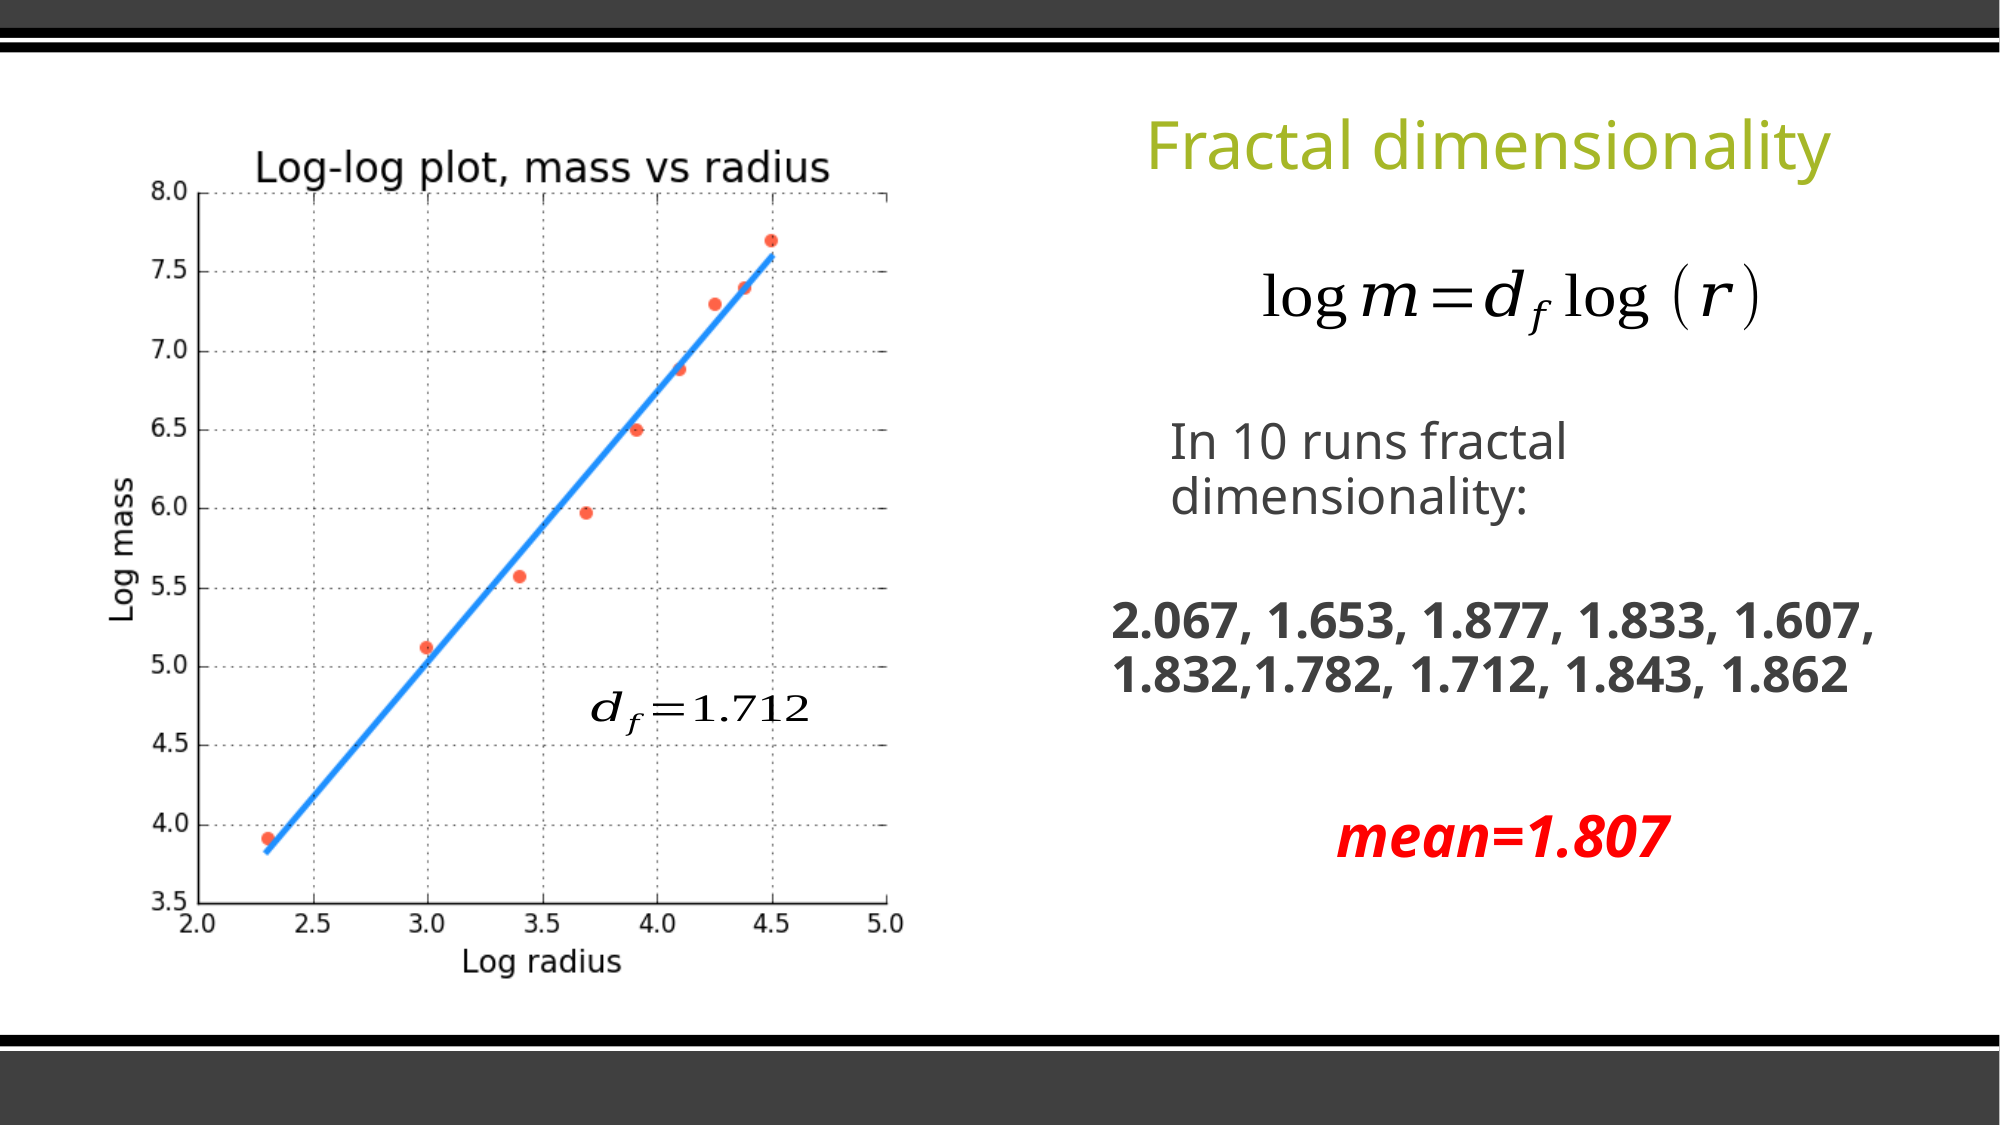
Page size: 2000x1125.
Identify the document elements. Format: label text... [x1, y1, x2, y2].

text_box In 10 runs fractal dimensionality: [1155, 409, 1869, 533]
title Fractal dimensionality [1130, 16, 1944, 192]
text_box mean=1.807 [1321, 799, 1703, 878]
text_box 2.067, 1.653, 1.877, 1.833, 1.607, 1.832,1.782, 1.712, 1.843, 1.862 [1096, 587, 1978, 711]
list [86, 103, 976, 993]
